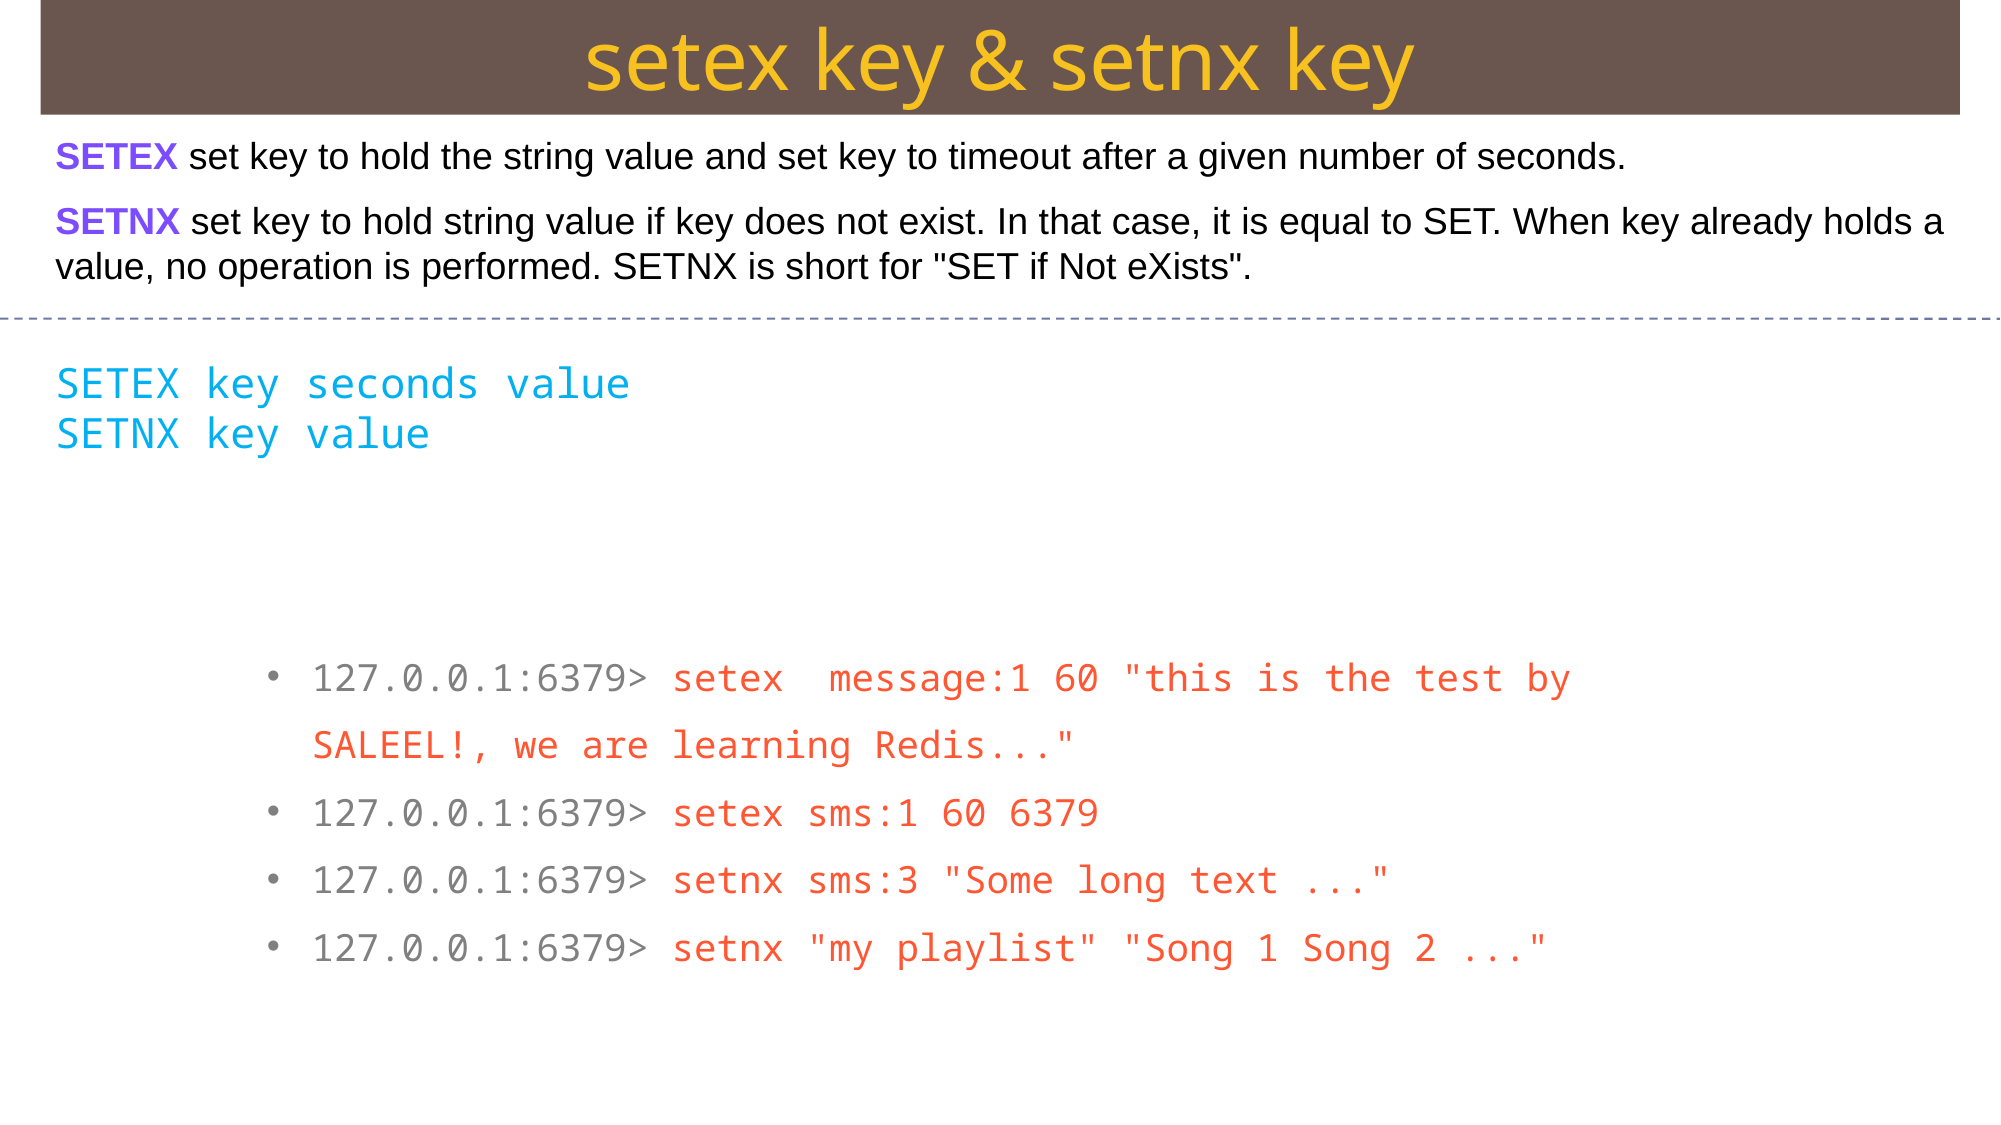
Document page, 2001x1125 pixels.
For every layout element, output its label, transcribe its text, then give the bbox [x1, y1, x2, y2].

text_box SETEX set key to hold the string value and set key to timeout after a given number of seconds. SETNX set key to hold string value if key does not exist. In that case, it is equal to SET. When key already holds a value, no operation is performed. SETNX is short for "SET if Not eXists". [40, 124, 1960, 295]
text_box setex key & setnx key [40, 0, 1960, 115]
text_box 127.0.0.1:6379> setex message:1 60 "this is the test by SALEEL!, we are learning Redis..." 127.0.0.1:6379> setex sms:1 60 6379 127.0.0.1:6379> setnx sms:3 "Some long text ..." 127.0.0.1:6379> setnx "my playlist" "Song 1 Song 2 ..." [249, 623, 1707, 976]
text_box SETEX key seconds value SETNX key value [40, 349, 1960, 465]
